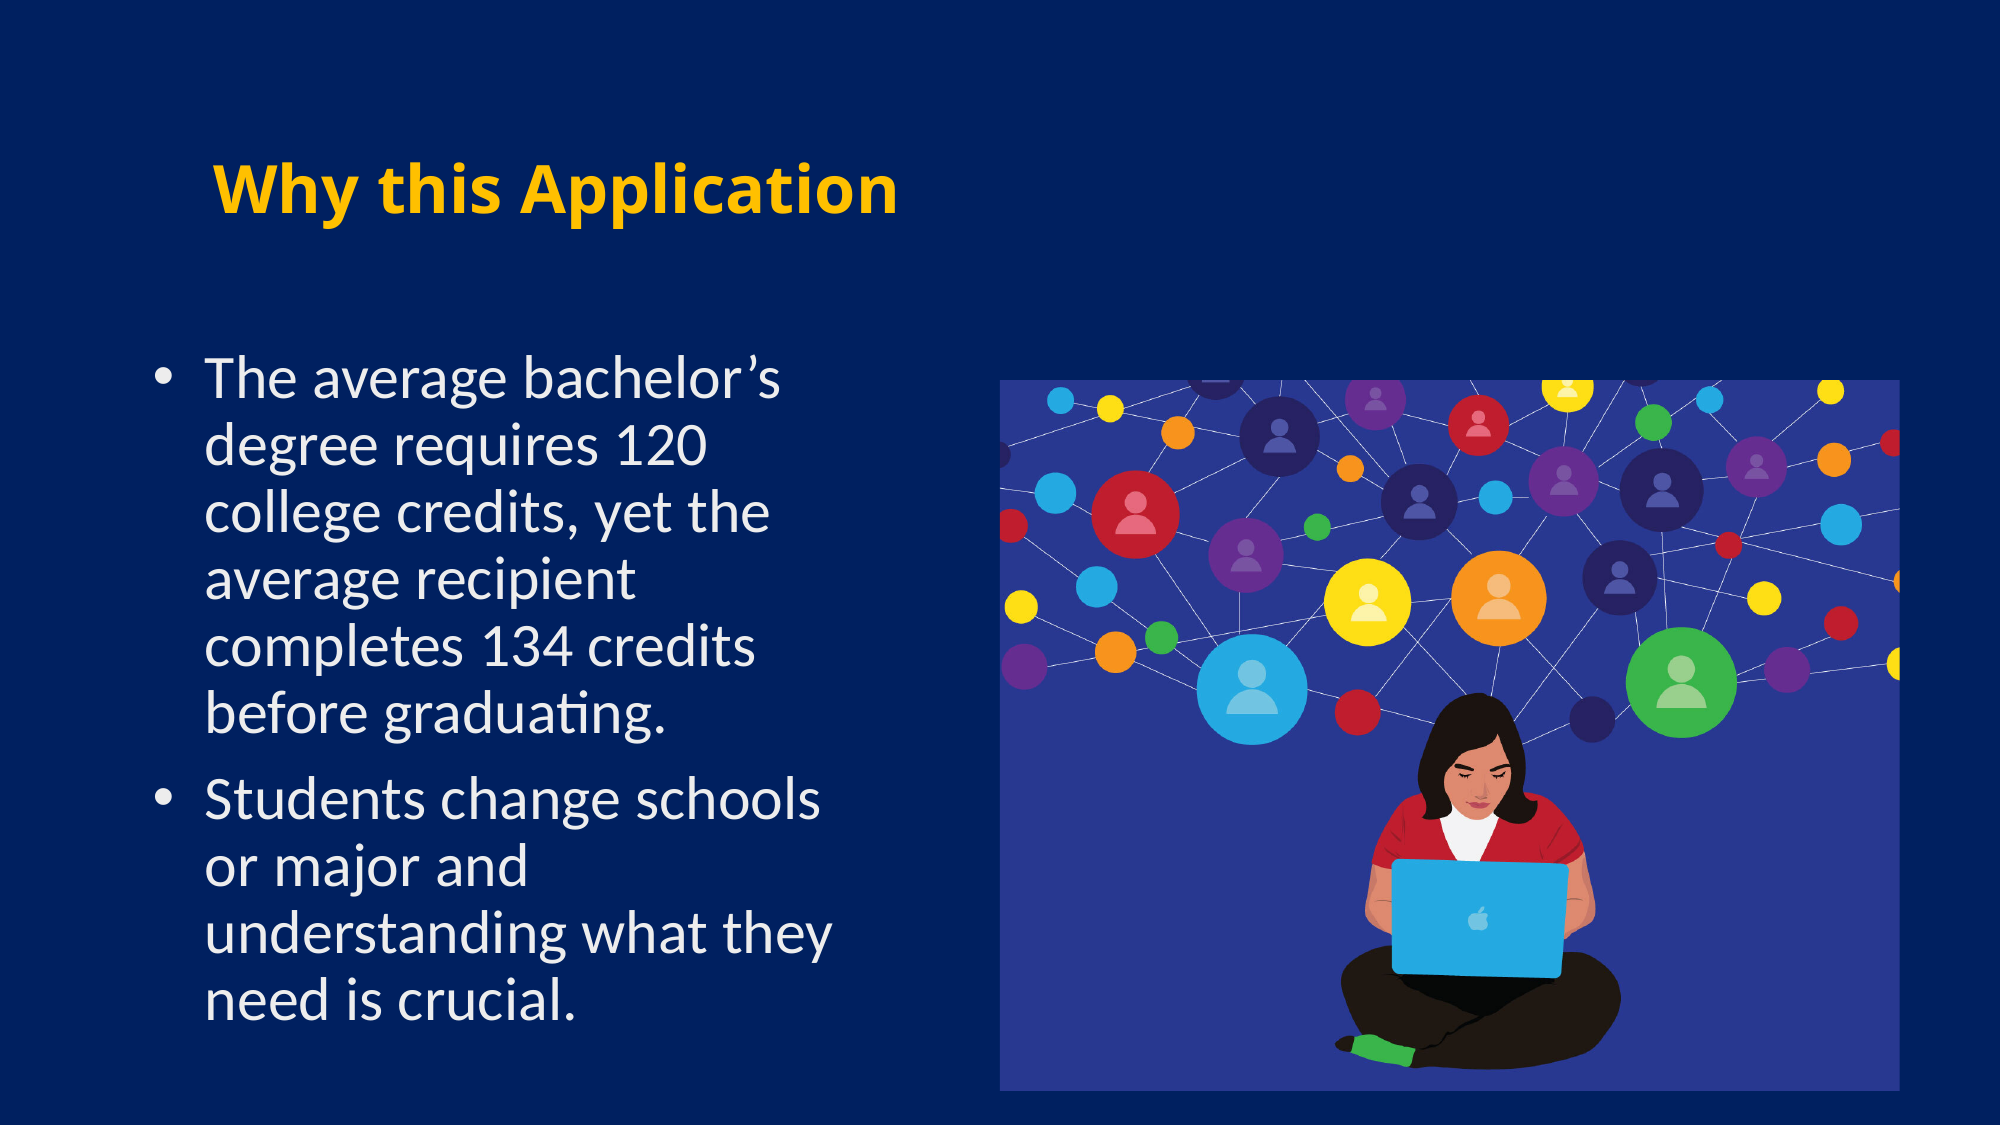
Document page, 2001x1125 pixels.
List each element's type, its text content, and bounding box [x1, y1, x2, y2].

list The average bachelor’s degree requires 120 college credits, yet the average recipient completes 134 credits before graduating. Students change schools or major and understanding what they need is crucial. [137, 337, 891, 1048]
title Why this Application [190, 31, 923, 236]
picture [999, 380, 1900, 1091]
